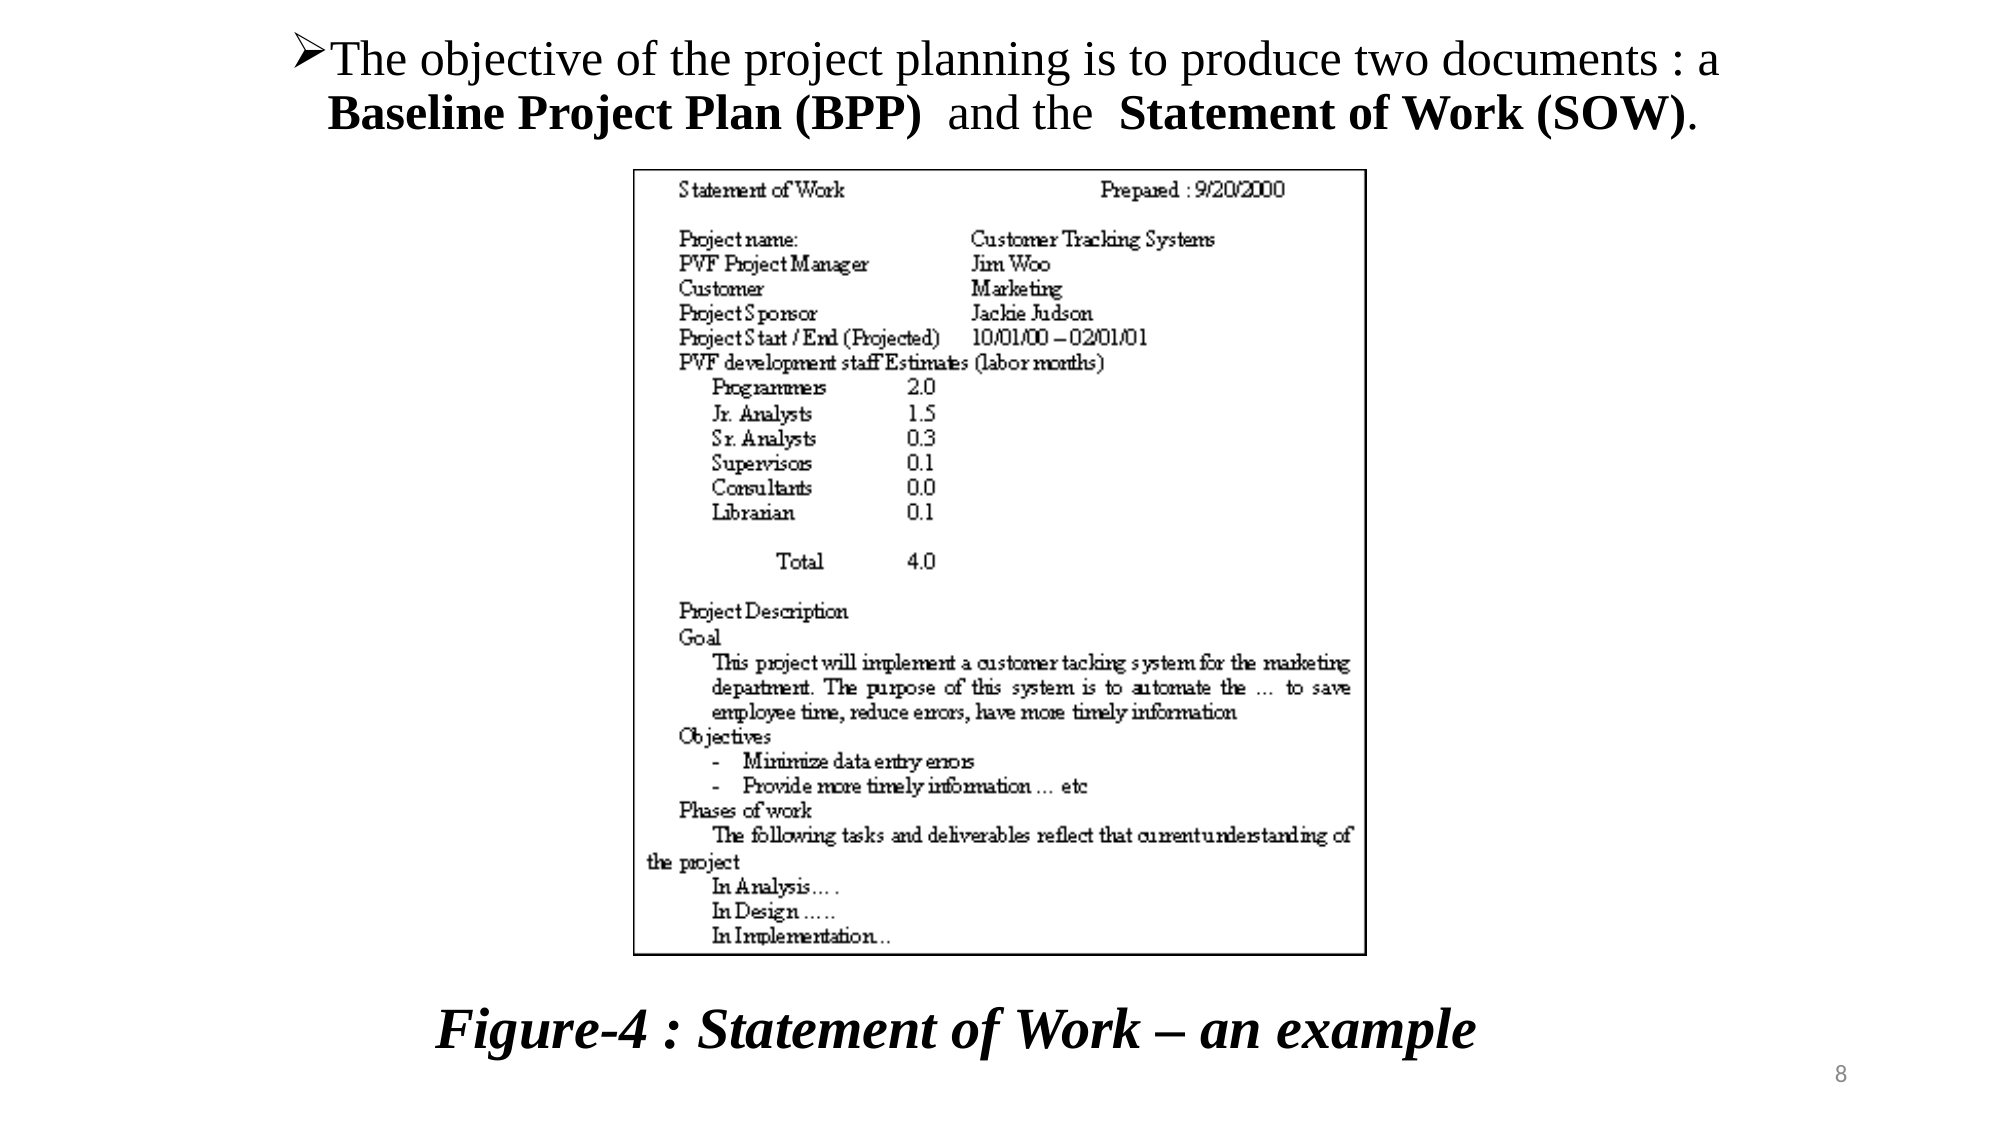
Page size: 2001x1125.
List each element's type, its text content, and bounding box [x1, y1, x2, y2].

list The objective of the project planning is to produce two documents : a Baseline Project Plan (BPP) and the Statement of Work (SOW). Figure-4 : Statement of Work – an example [275, 24, 1750, 1100]
slide_number 8 [1412, 1042, 1863, 1103]
picture [633, 169, 1367, 956]
